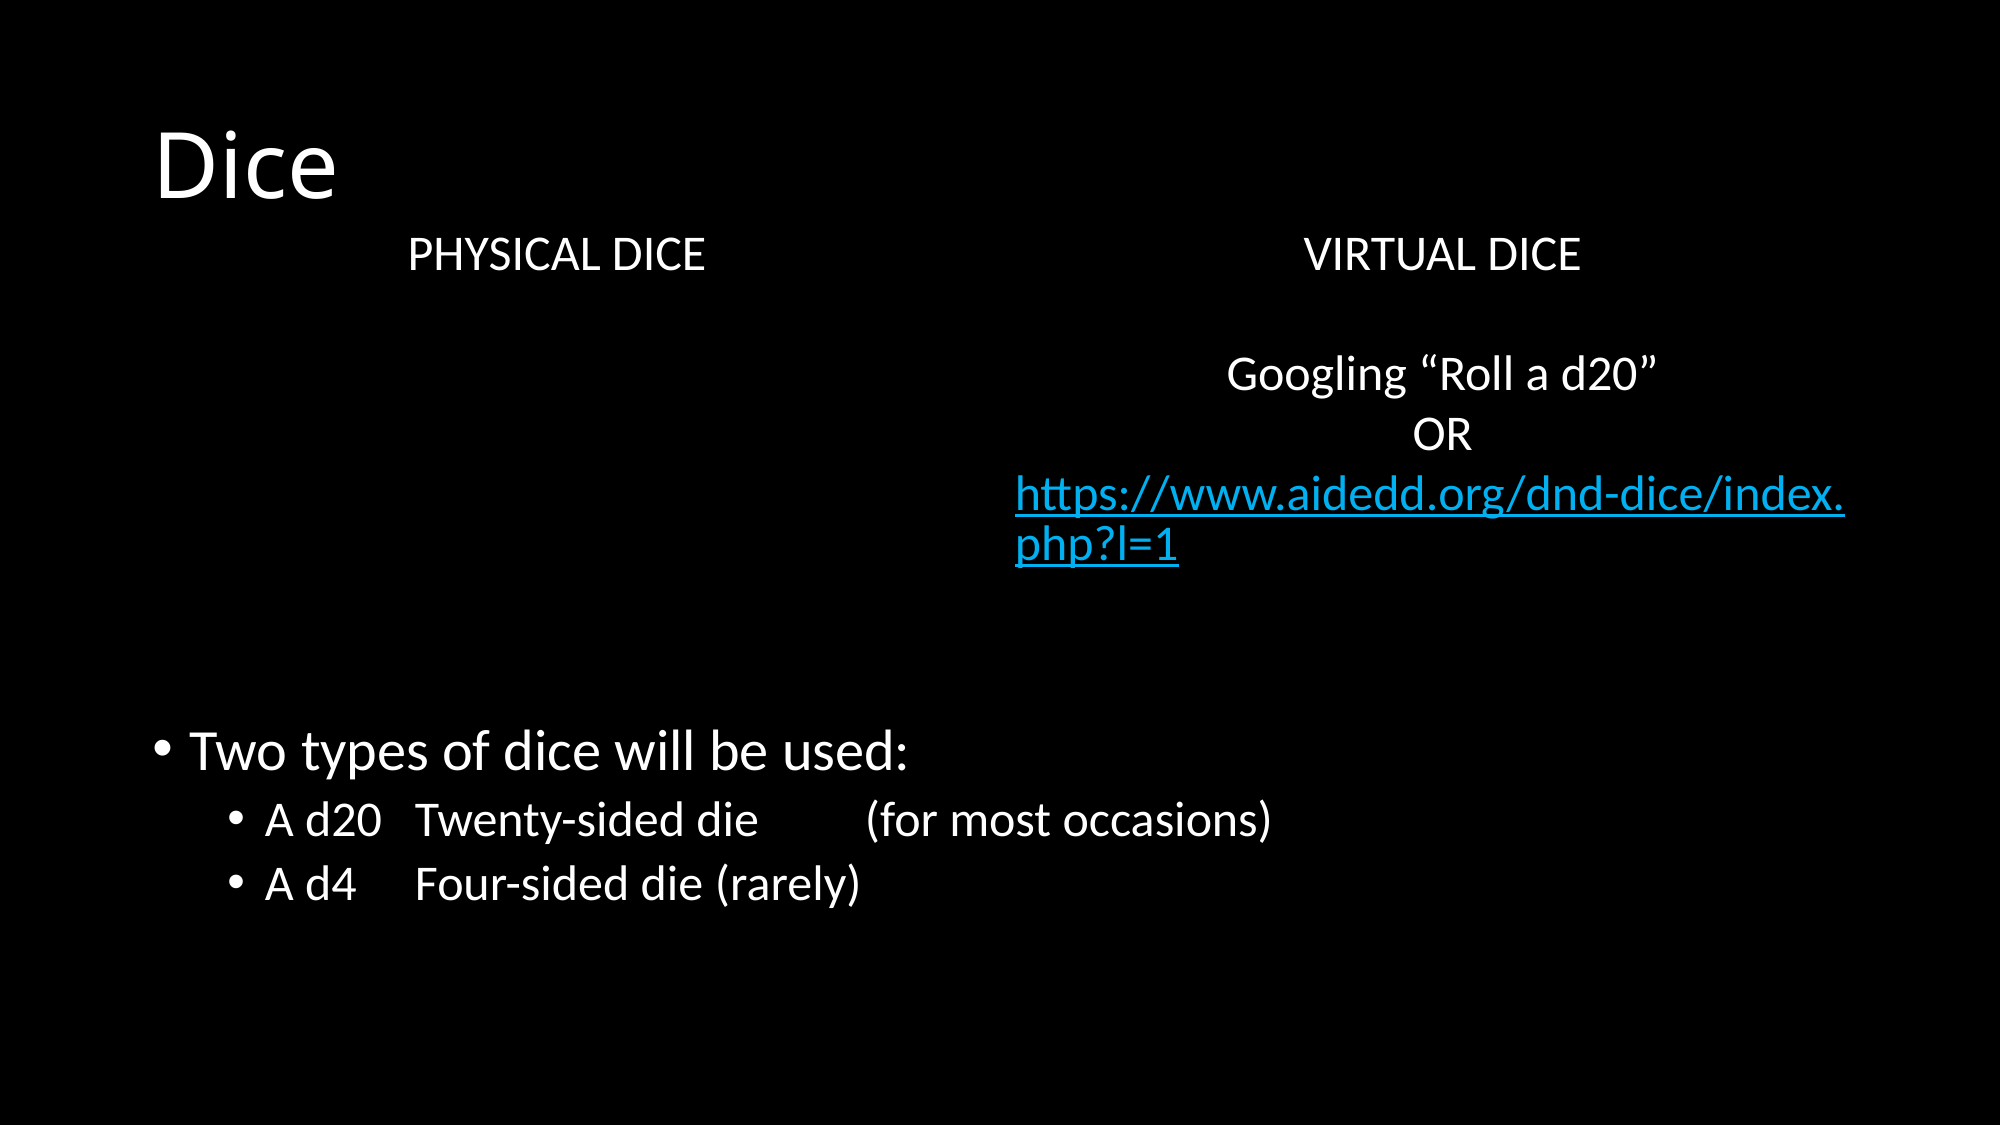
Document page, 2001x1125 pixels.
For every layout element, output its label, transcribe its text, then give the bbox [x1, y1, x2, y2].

list Two types of dice will be used: A d20 Twenty-sided die (for most occasions) A d4 Four-sided die (rarely) [137, 712, 1863, 1014]
title Dice [137, 59, 1863, 213]
text_box PHYSICAL DICE [114, 213, 999, 328]
text_box VIRTUAL DICE Googling “Roll a d20” OR https://www.aidedd.org/dnd-dice/index.php?l=1 [999, 213, 1886, 528]
